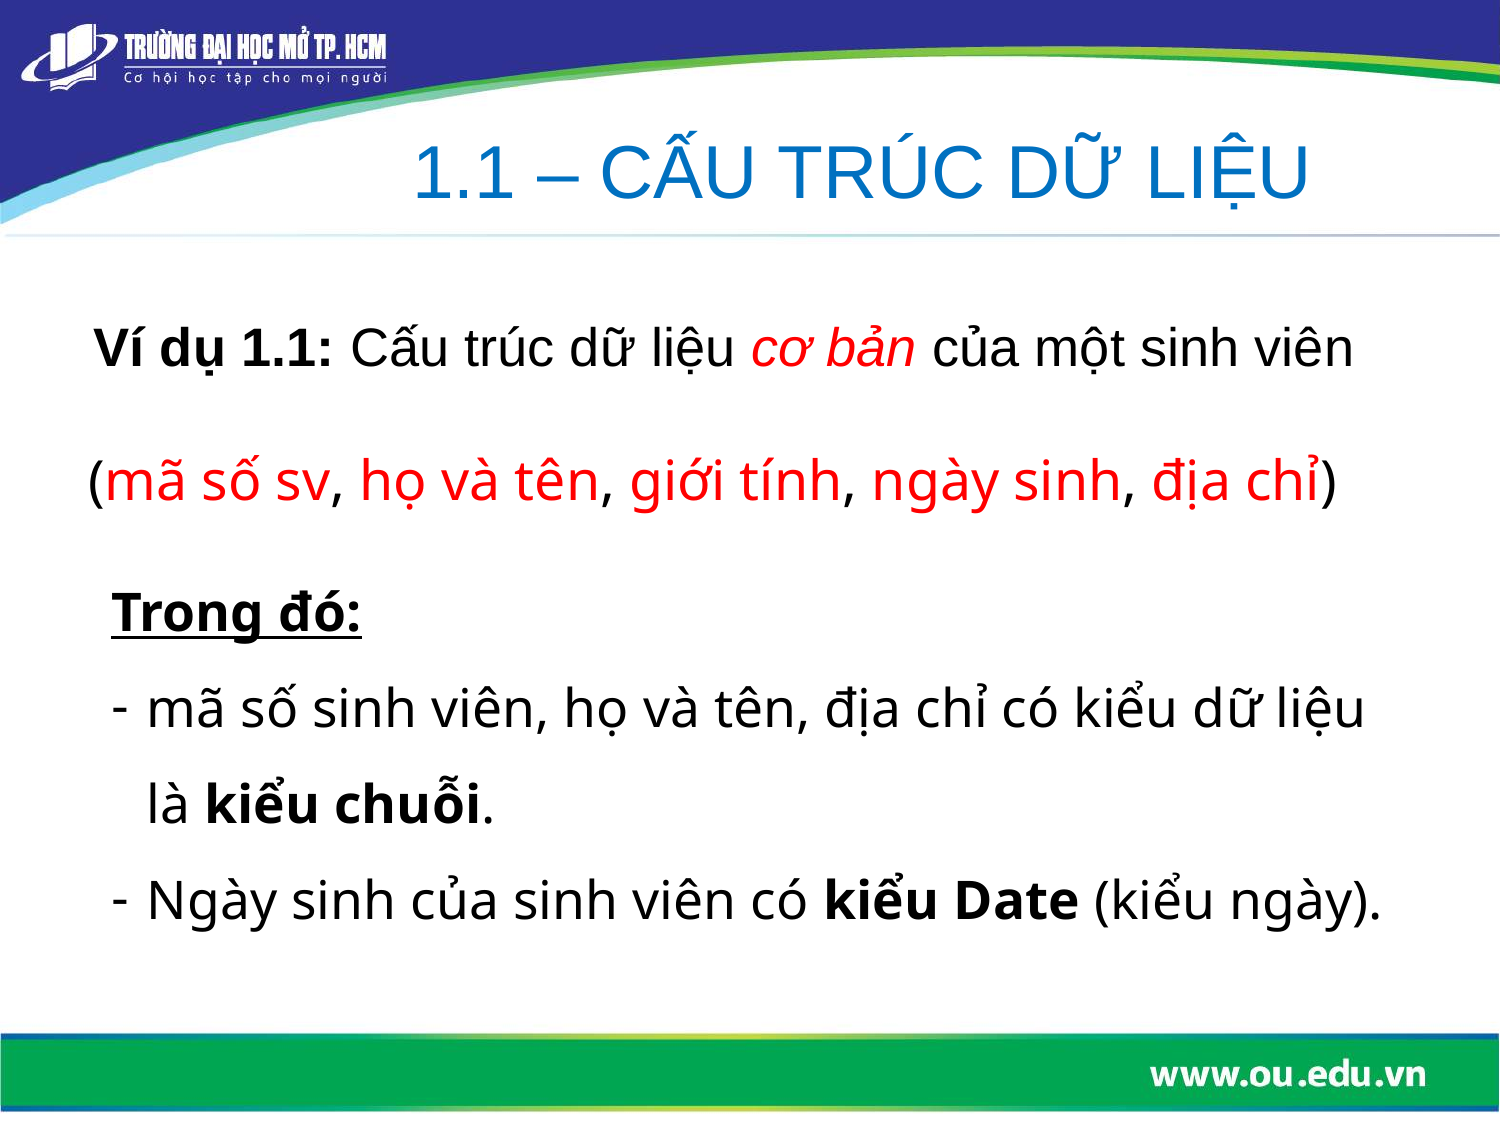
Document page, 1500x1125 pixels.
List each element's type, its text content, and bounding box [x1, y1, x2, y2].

text_box 1.1 – CẤU TRÚC DỮ LIỆU [324, 99, 1400, 238]
text_box Trong đó: mã số sinh viên, họ và tên, địa chỉ có kiểu dữ liệu là kiểu chuỗi. Ngày sinh của sinh viên có kiểu Date (kiểu ngày). [96, 538, 1438, 1025]
text_box Ví dụ 1.1: Cấu trúc dữ liệu cơ bản của một sinh viên [79, 272, 1404, 415]
picture [0, 0, 1500, 1125]
text_box (mã số sv, họ và tên, giới tính, ngày sinh, địa chỉ) [50, 404, 1375, 539]
